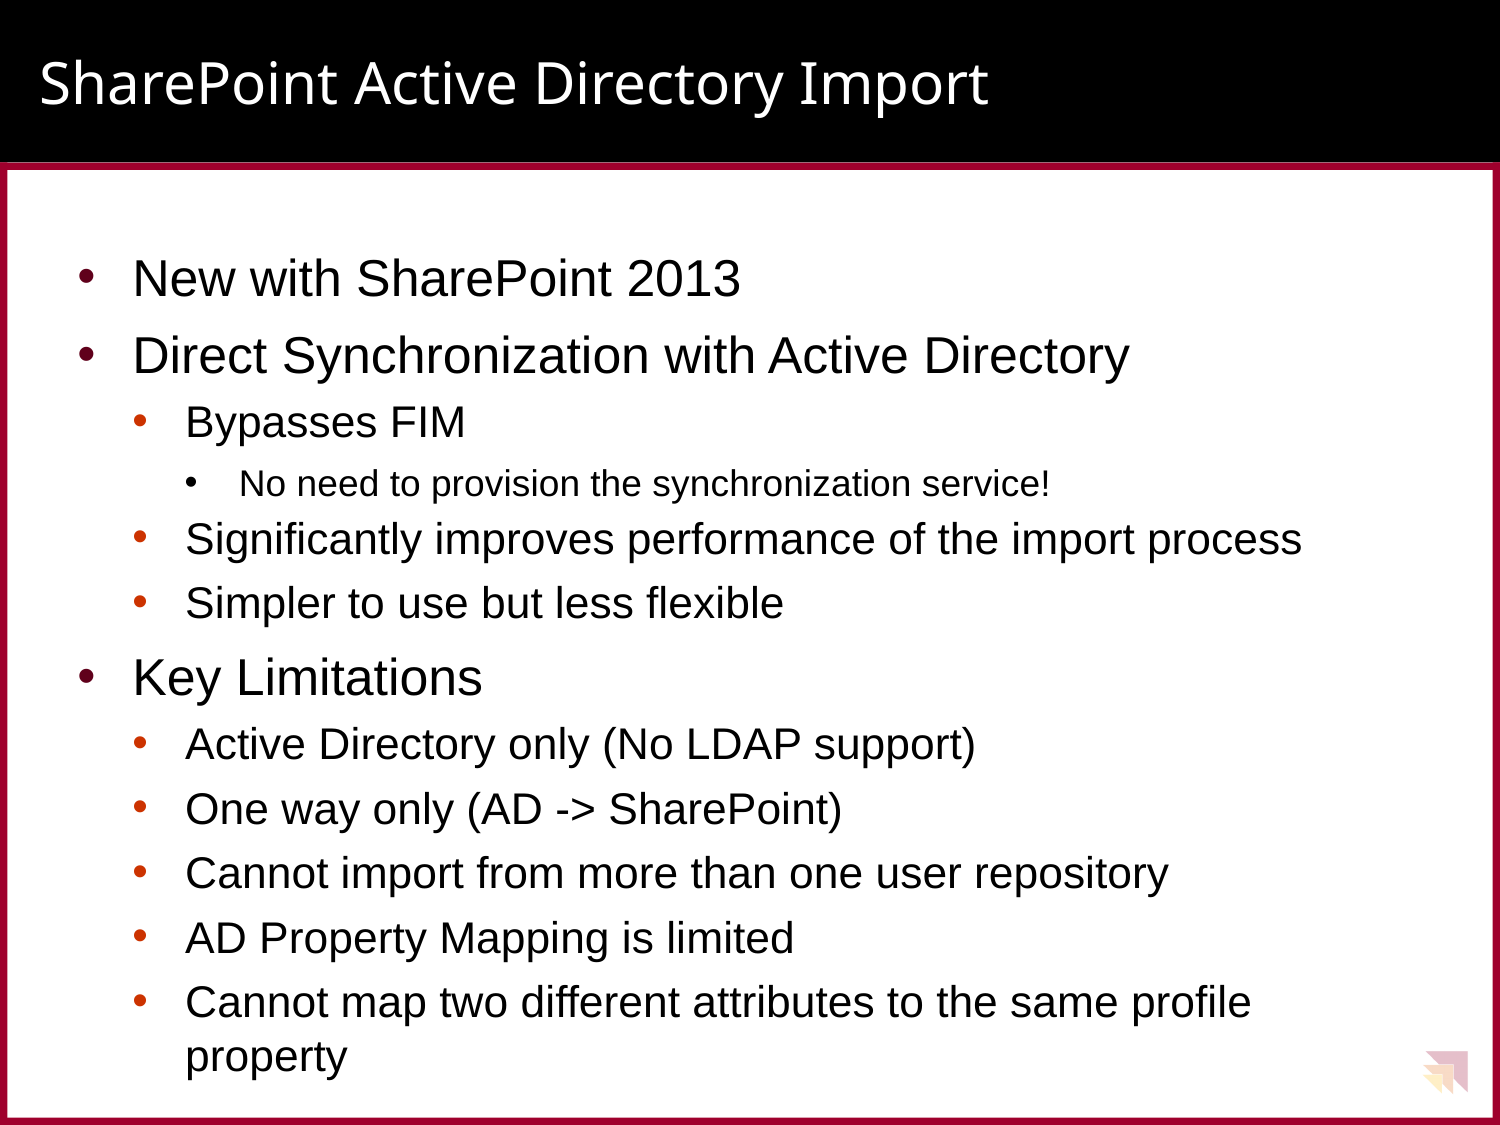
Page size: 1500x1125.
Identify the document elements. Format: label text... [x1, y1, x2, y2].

title SharePoint Active Directory Import [24, 12, 1438, 150]
list New with SharePoint 2013 Direct Synchronization with Active Directory Bypasses FIM No need to provision the synchronization service! Significantly improves performance of the import process Simpler to use but less flexible Key Limitations Active Directory only (No LDAP support) One way only (AD -> SharePoint) Cannot import from more than one user repository AD Property Mapping is limited Cannot map two different attributes to the same profile property [62, 237, 1438, 1088]
